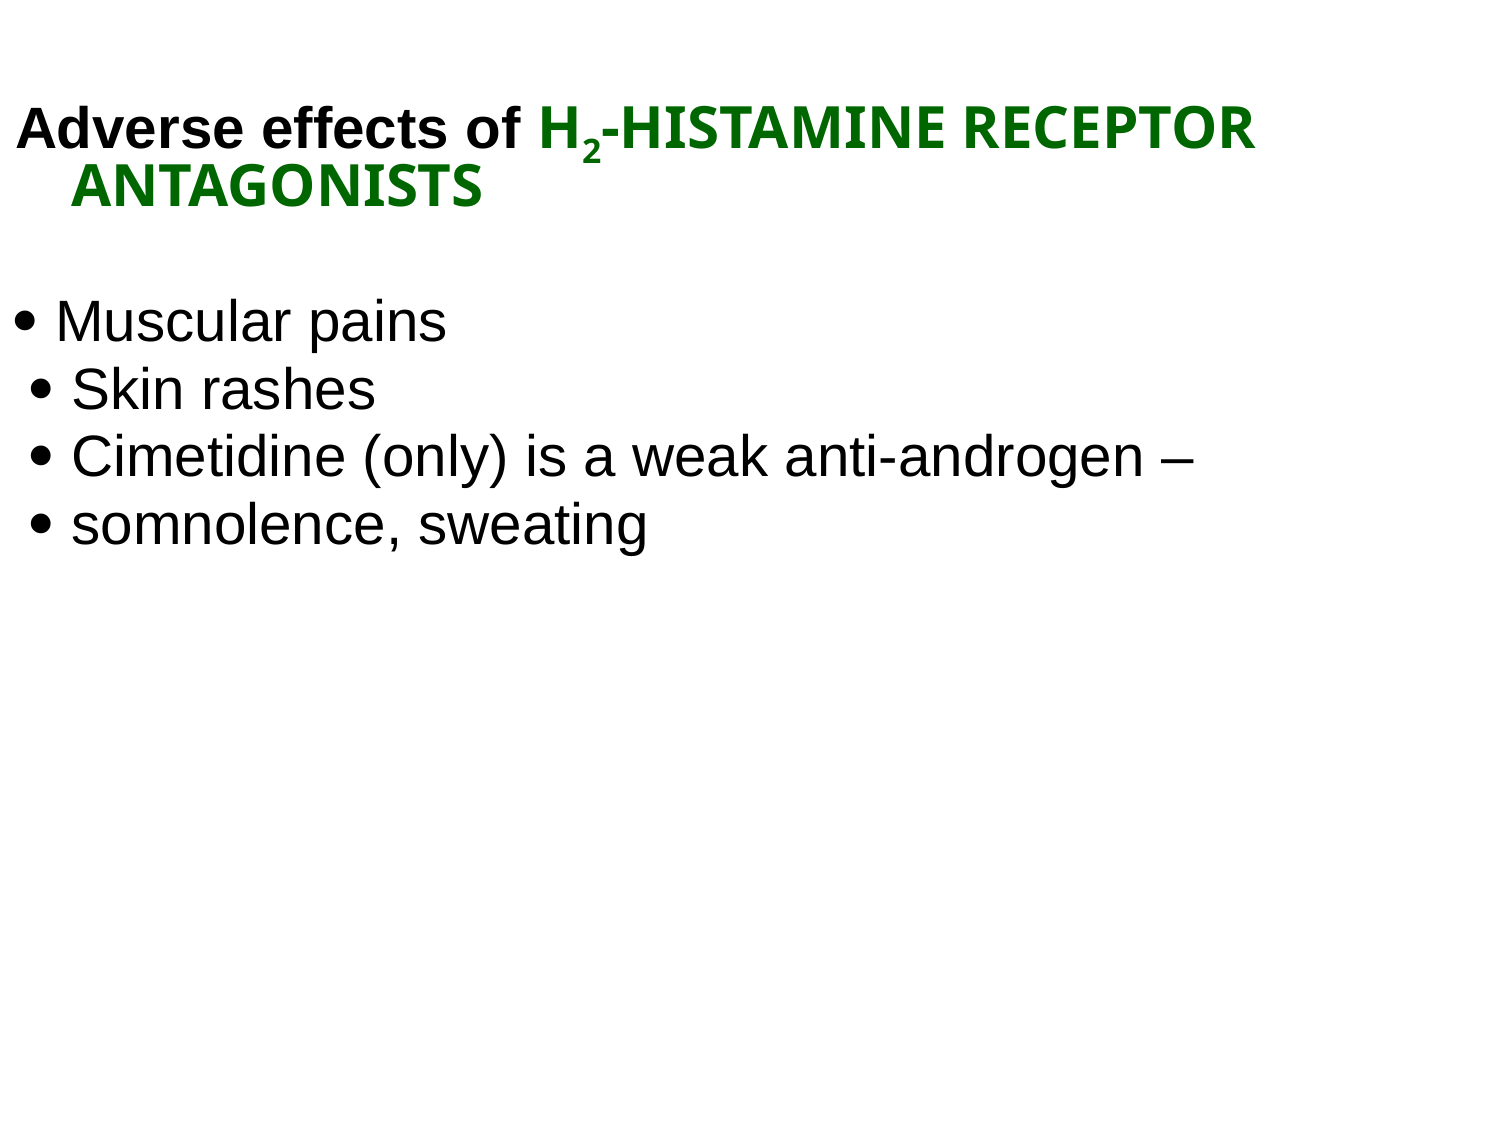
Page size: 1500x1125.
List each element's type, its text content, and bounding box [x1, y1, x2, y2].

list Adverse effects of H2-HISTAMINE RECEPTOR ANTAGONISTS  Muscular pains  Skin rashes  Cimetidine (only) is a weak anti-androgen –  somnolence, sweating [0, 89, 1500, 1006]
